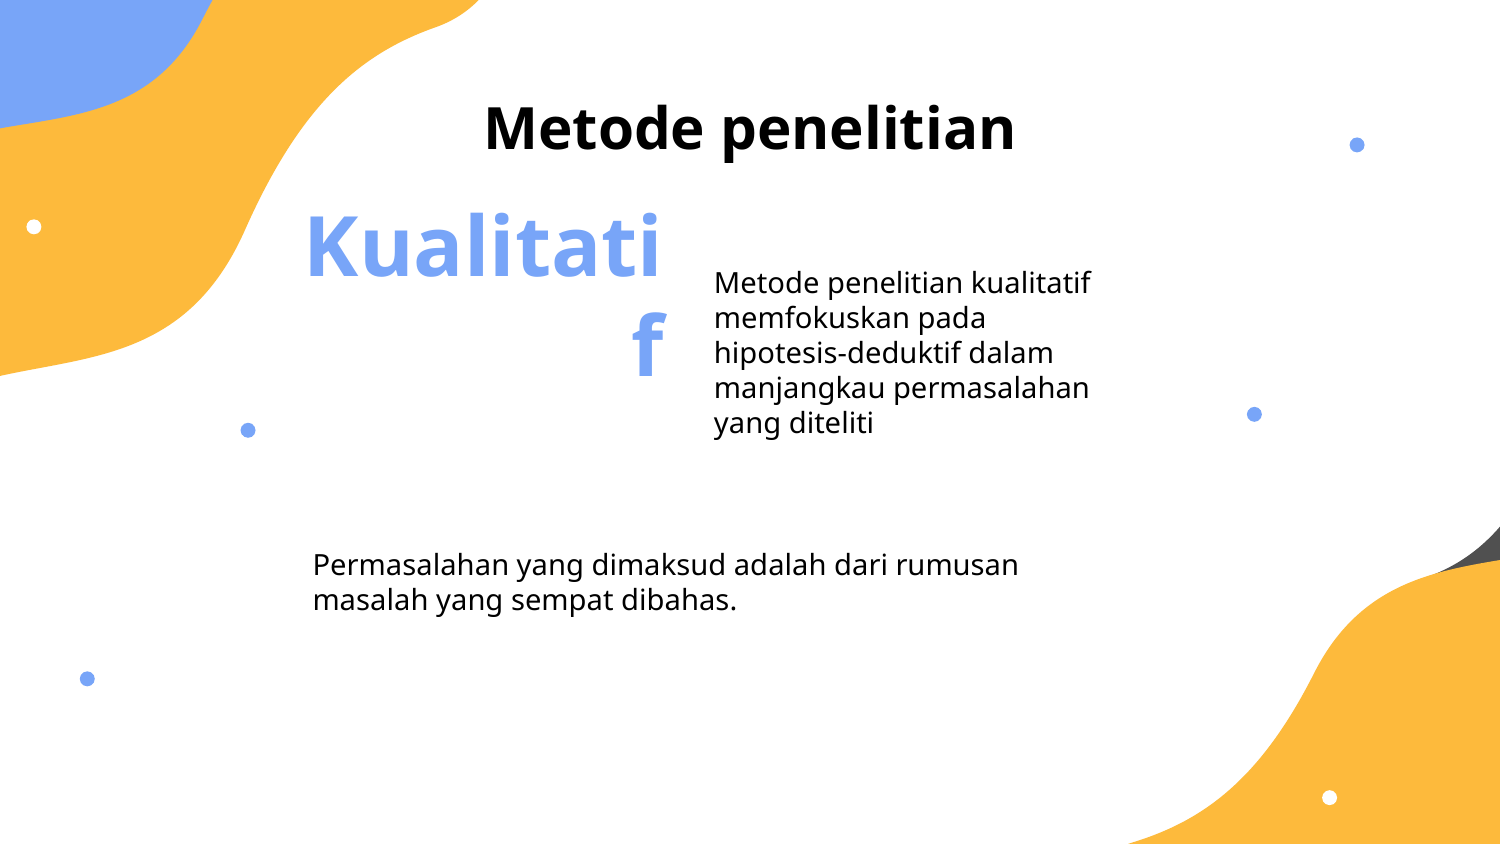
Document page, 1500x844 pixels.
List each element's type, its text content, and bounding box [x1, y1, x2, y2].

title Kualitatif [286, 244, 679, 343]
title Metode penelitian [115, 89, 1385, 164]
subtitle Metode penelitian kualitatif memfokuskan pada hipotesis-deduktif dalam manjangkau permasalahan yang diteliti [698, 252, 1121, 452]
subtitle Permasalahan yang dimaksud adalah dari rumusan masalah yang sempat dibahas. [297, 540, 1101, 623]
